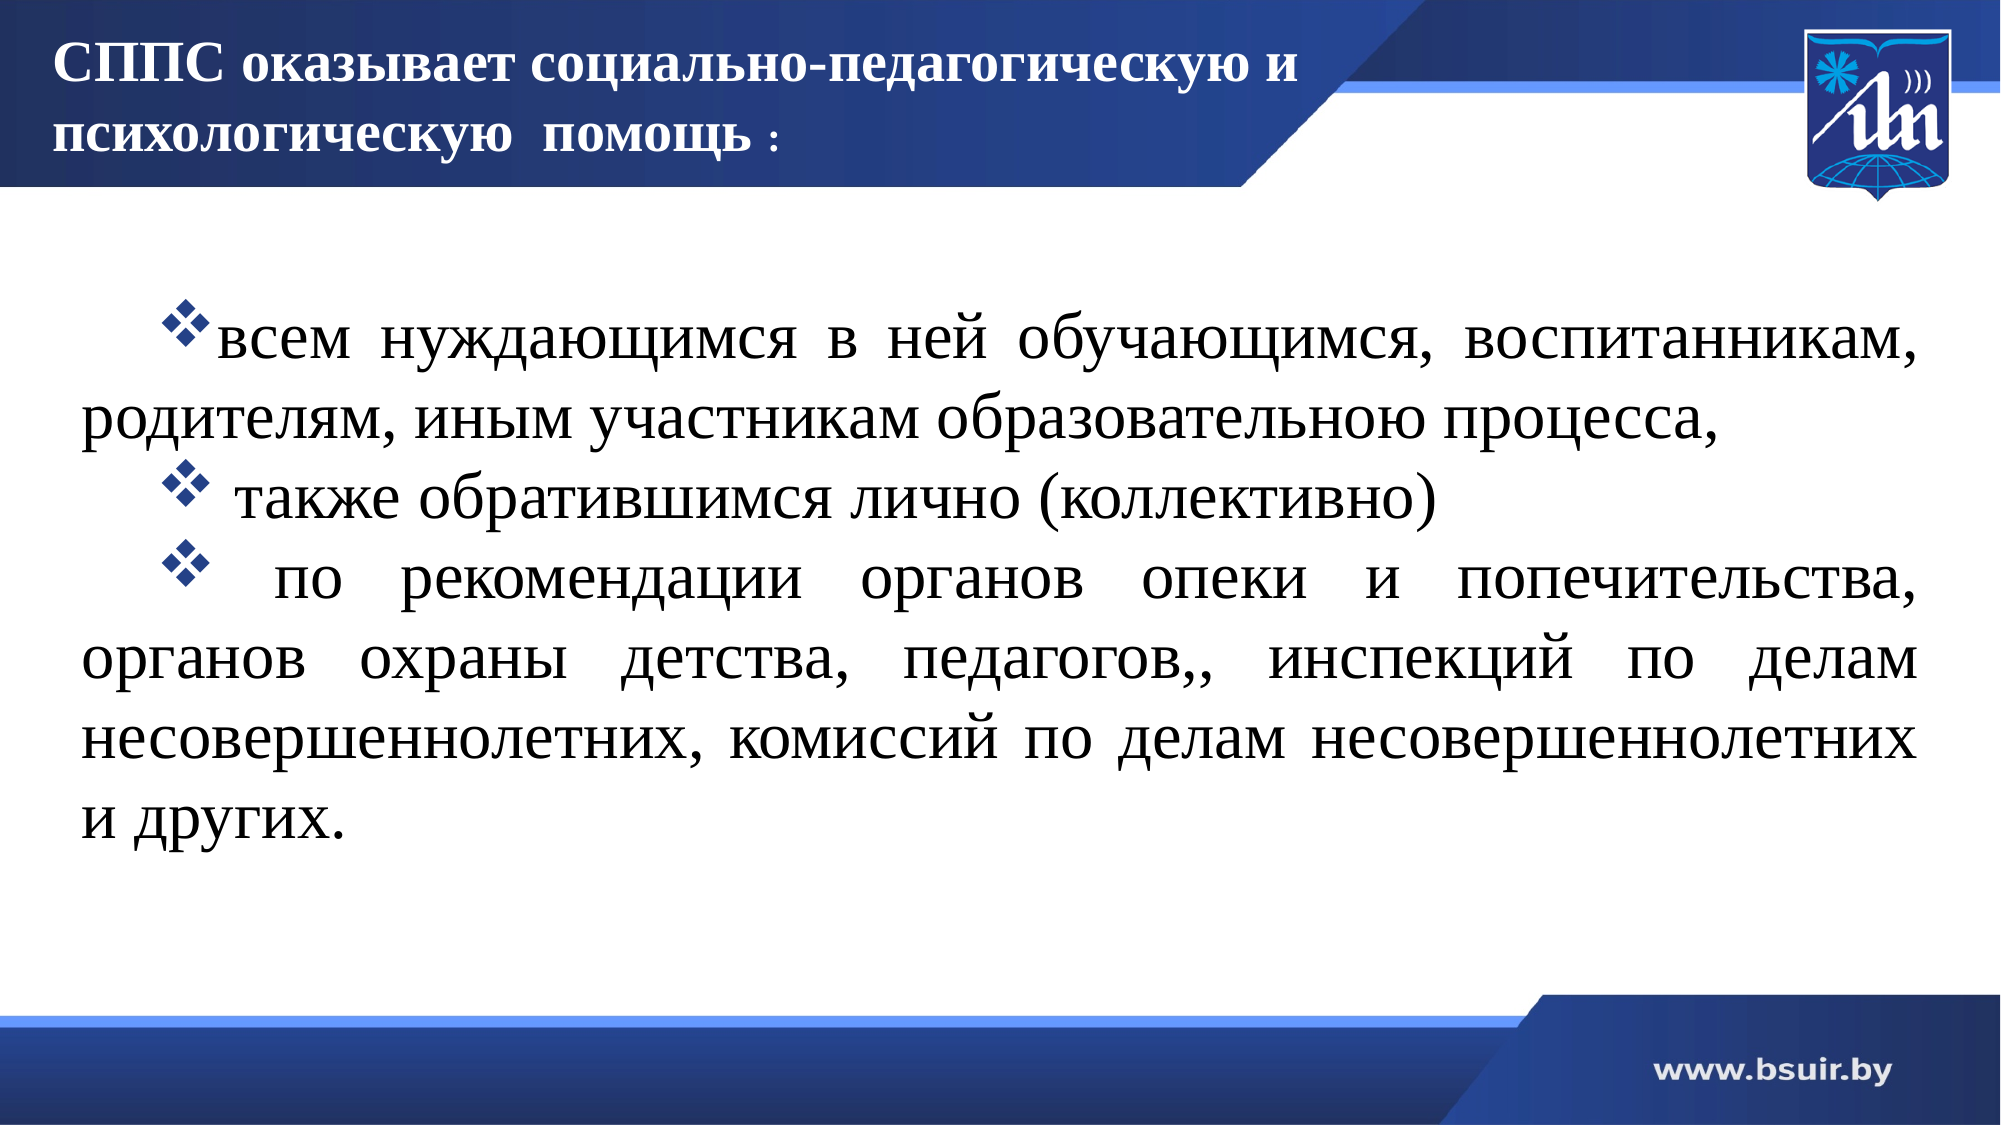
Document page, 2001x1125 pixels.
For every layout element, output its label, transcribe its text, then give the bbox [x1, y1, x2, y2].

list всем нуждающимся в ней обучающимся, воспитанникам, родителям, иным участникам образовательною процесса, также обратившимся лично (коллективно) по рекомендации органов опеки и попечительства, органов охраны детства, педагогов,, инспекций по делам несовершеннолетних, комиссий по делам несовершеннолетних и других. [66, 284, 1936, 1125]
picture [0, 0, 2001, 1125]
text_box СППС оказывает социально-педагогическую и психологическую помощь : [37, 0, 1329, 240]
